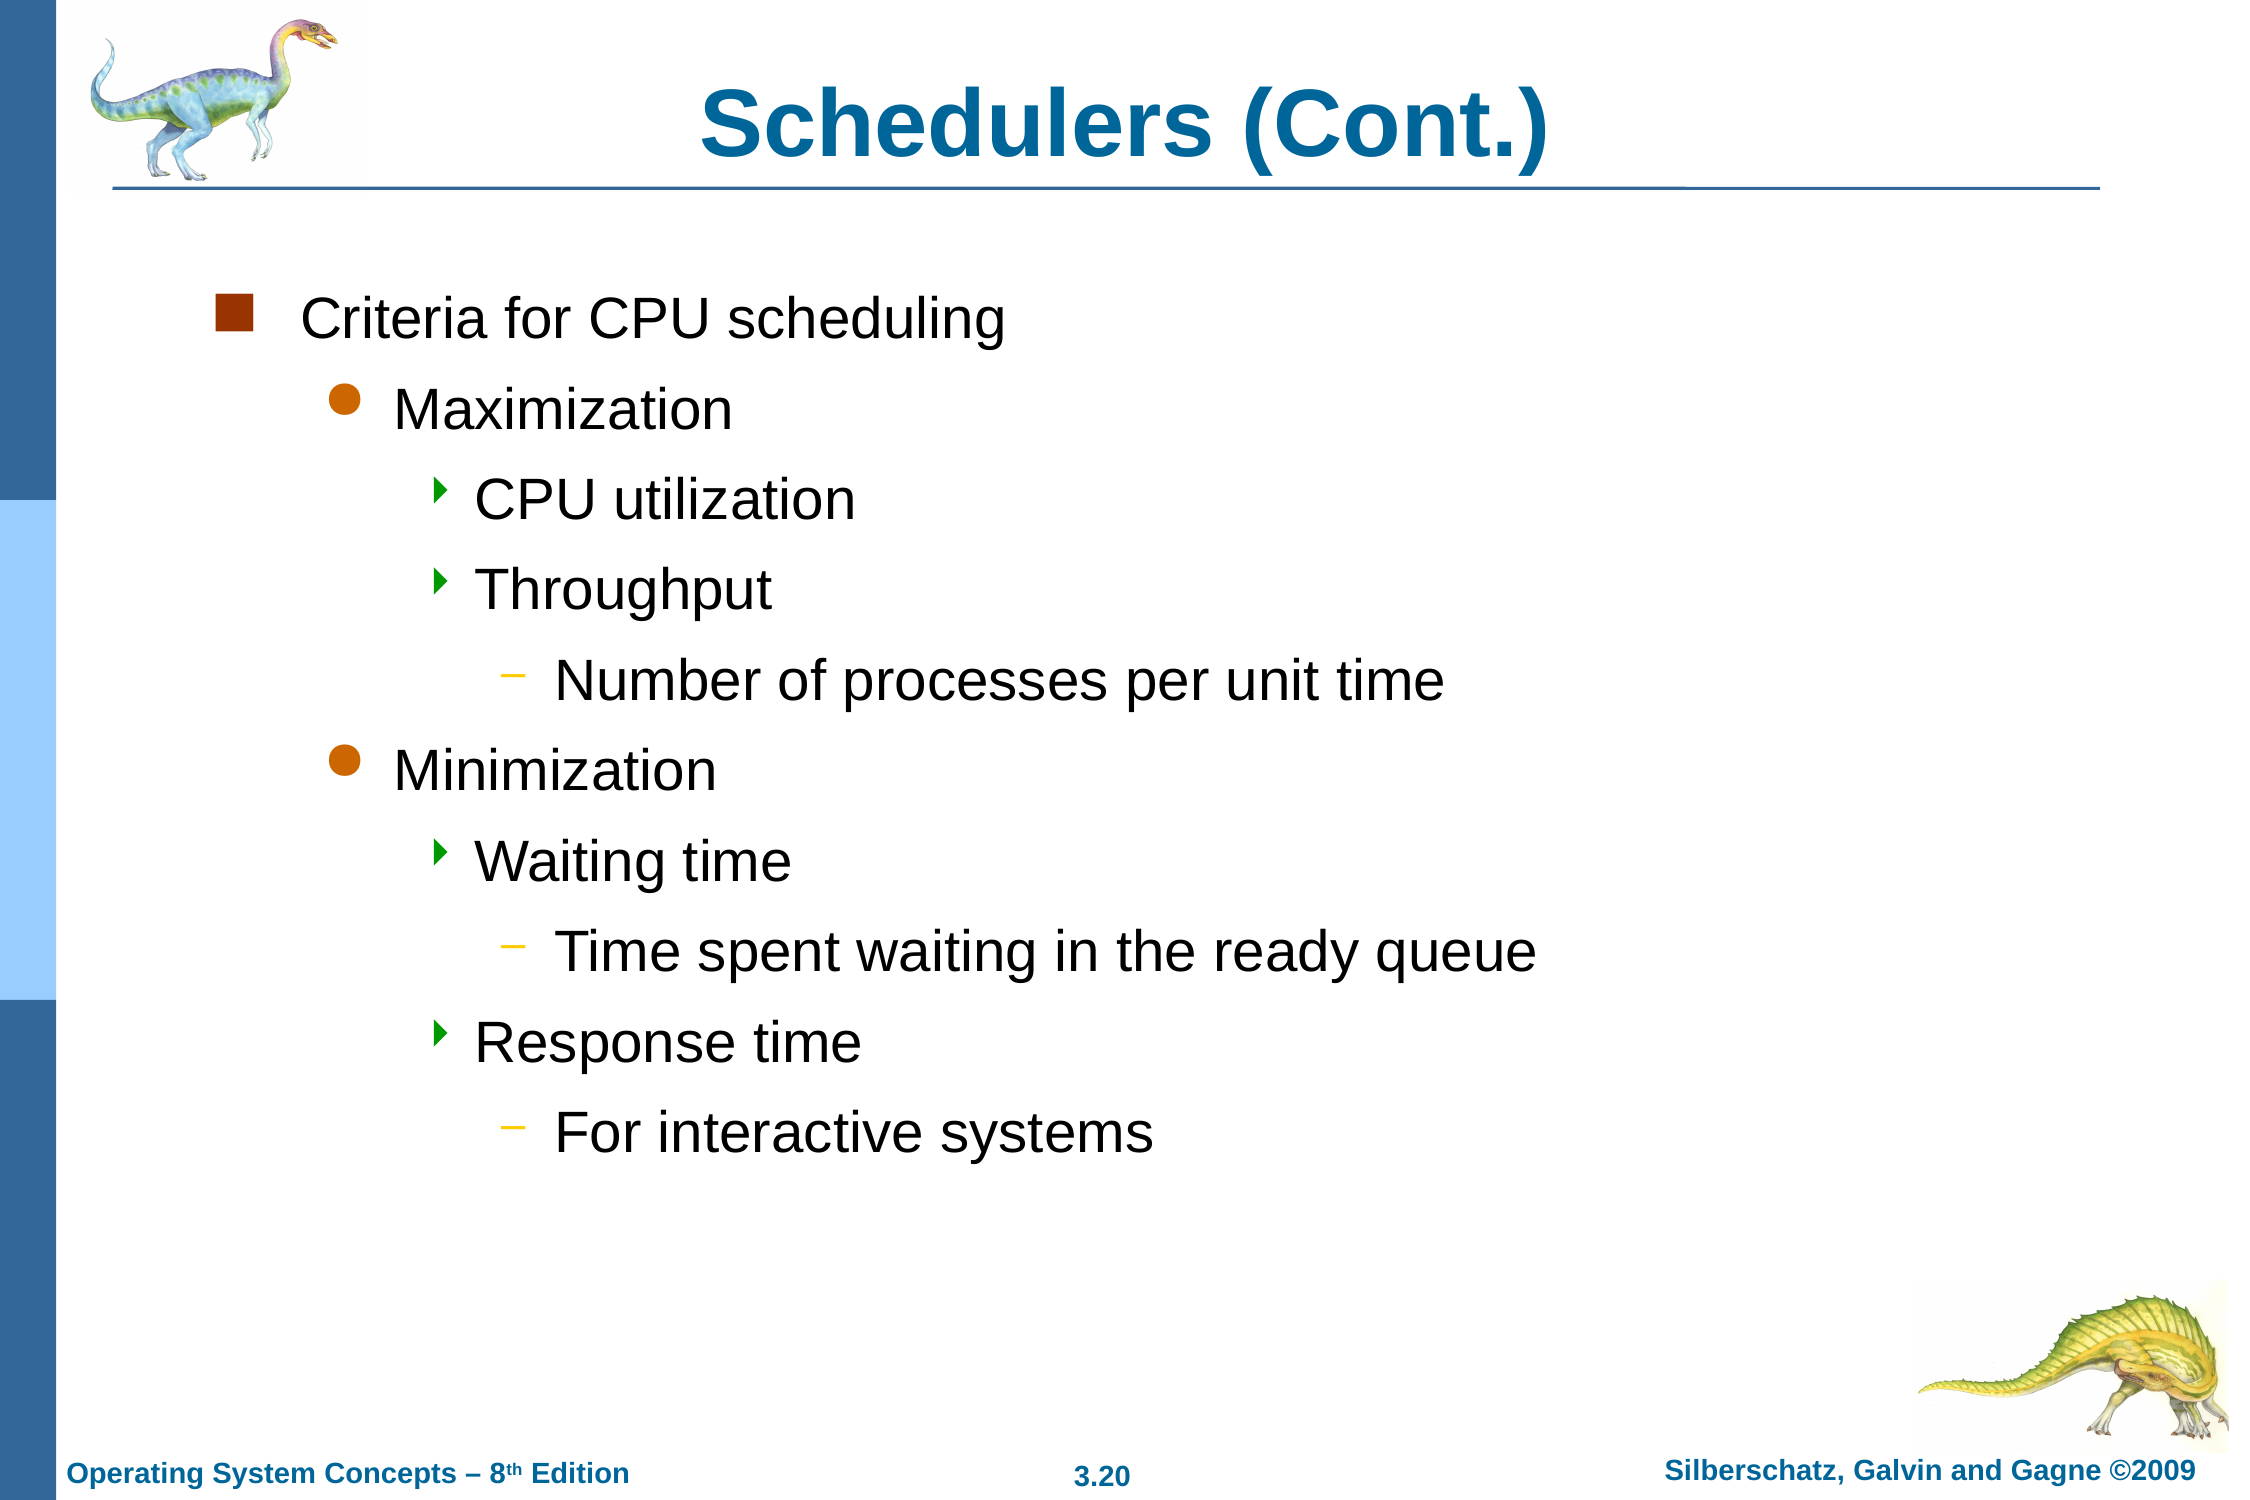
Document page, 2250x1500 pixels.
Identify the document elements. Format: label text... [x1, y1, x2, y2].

picture [1913, 1279, 2229, 1453]
list Criteria for CPU scheduling Maximization CPU utilization Throughput Number of processes per unit time Minimization Waiting time Time spent waiting in the ready queue Response time For interactive systems [198, 269, 2016, 1261]
picture [70, 0, 365, 199]
title Schedulers (Cont.) [112, 60, 2138, 187]
